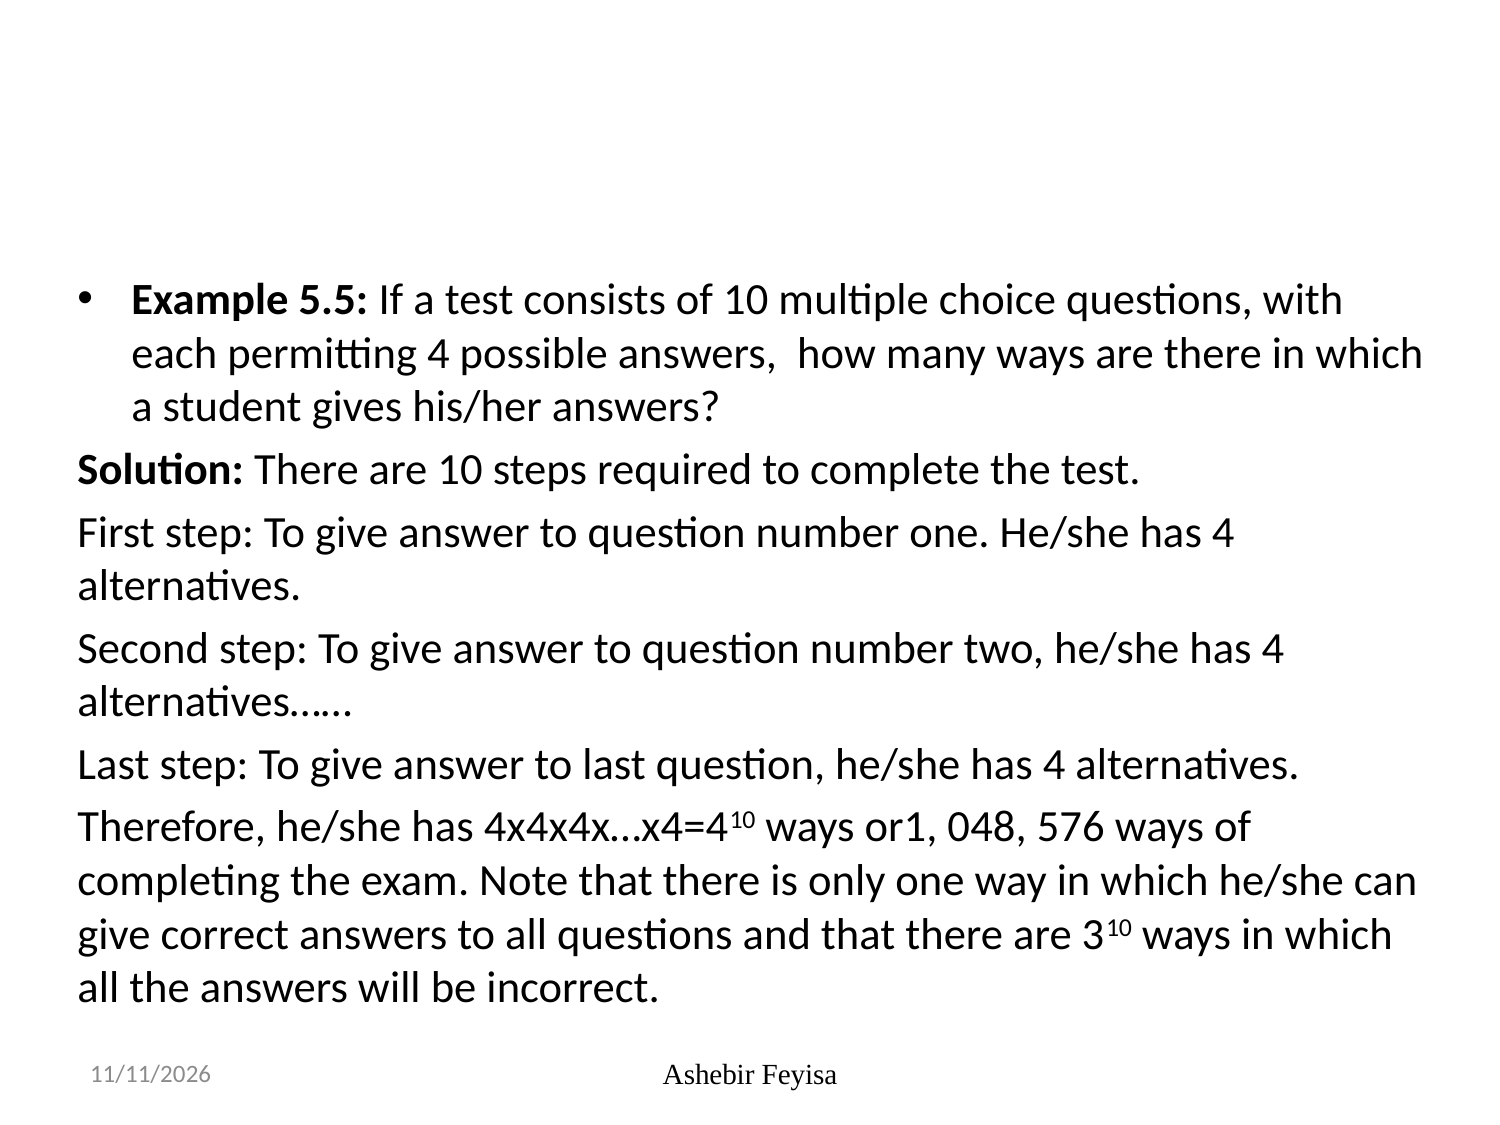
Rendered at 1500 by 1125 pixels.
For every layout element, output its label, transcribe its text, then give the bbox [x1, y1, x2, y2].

list Example 5.5: If a test consists of 10 multiple choice questions, with each permitting 4 possible answers, how many ways are there in which a student gives his/her answers? Solution: There are 10 steps required to complete the test. First step: To give answer to question number one. He/she has 4 alternatives. Second step: To give answer to question number two, he/she has 4 alternatives…… Last step: To give answer to last question, he/she has 4 alternatives. Therefore, he/she has 4x4x4x…x4=410 ways or1, 048, 576 ways of completing the exam. Note that there is only one way in which he/she can give correct answers to all questions and that there are 310 ways in which all the answers will be incorrect. [62, 262, 1450, 1025]
footer Ashebir Feyisa [512, 1042, 988, 1103]
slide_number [75, 1042, 425, 1103]
